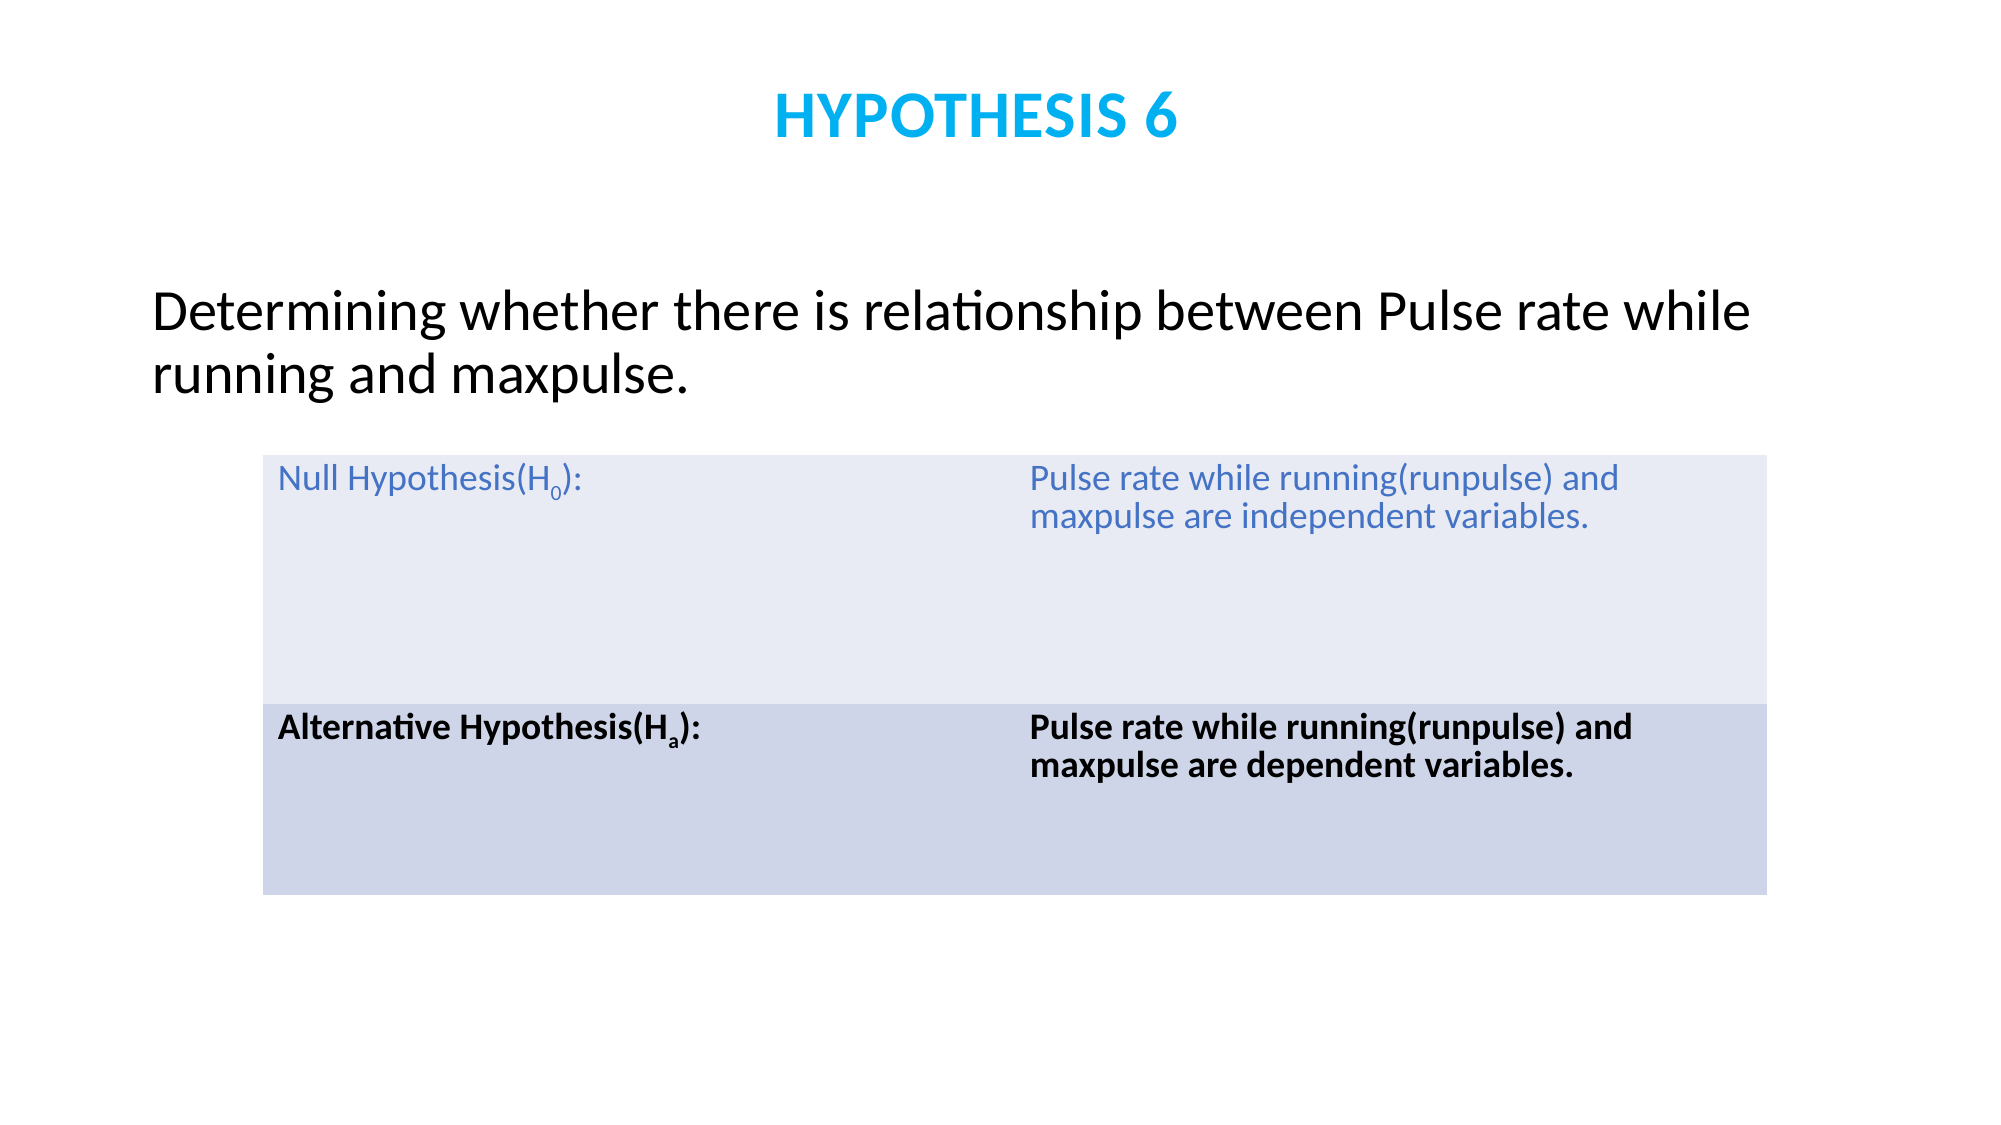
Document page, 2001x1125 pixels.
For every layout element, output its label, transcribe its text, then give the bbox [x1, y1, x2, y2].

list Determining whether there is relationship between Pulse rate while running and maxpulse. [137, 272, 1863, 987]
table_cell Pulse rate while running(runpulse) and maxpulse are dependent variables. [1015, 704, 1767, 895]
table_cell Alternative Hypothesis(Ha): [263, 704, 1015, 895]
text_box HYPOTHESIS 6 [169, 63, 1801, 159]
table_header Null Hypothesis(H0): [263, 455, 1015, 704]
table_header Pulse rate while running(runpulse) and maxpulse are independent variables. [1015, 455, 1767, 704]
